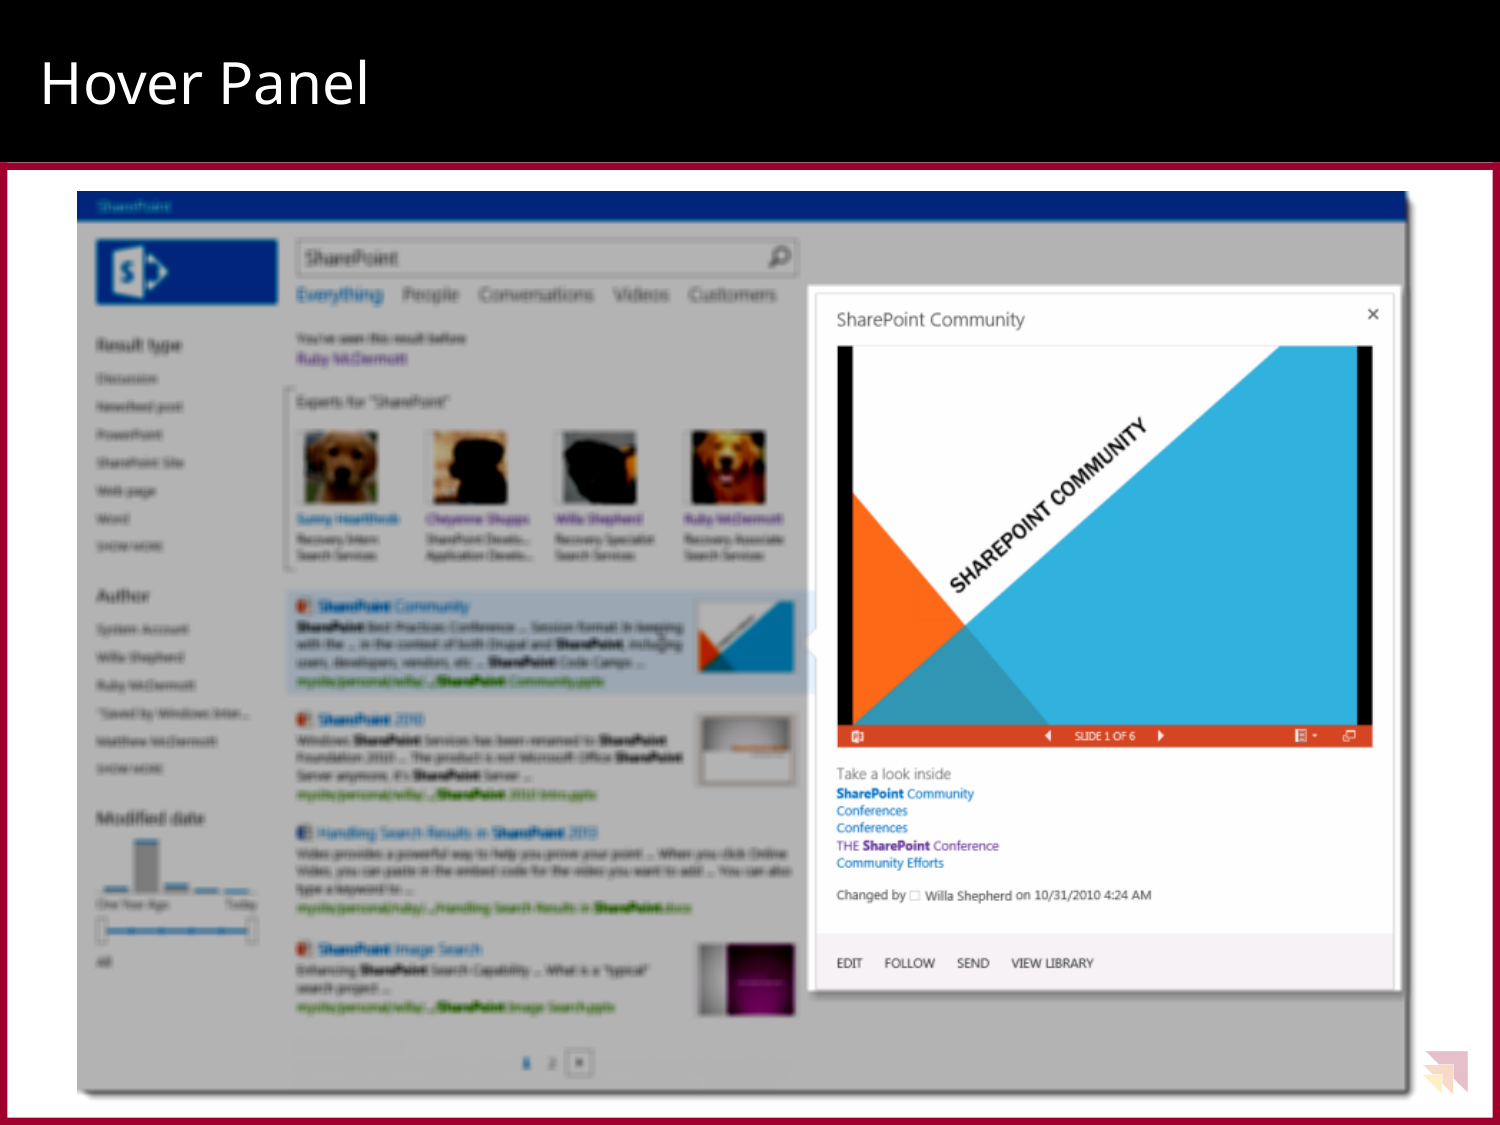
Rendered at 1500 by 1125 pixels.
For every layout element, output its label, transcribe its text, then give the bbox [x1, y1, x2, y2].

title Hover Panel [24, 12, 1438, 150]
picture [76, 190, 1423, 1107]
